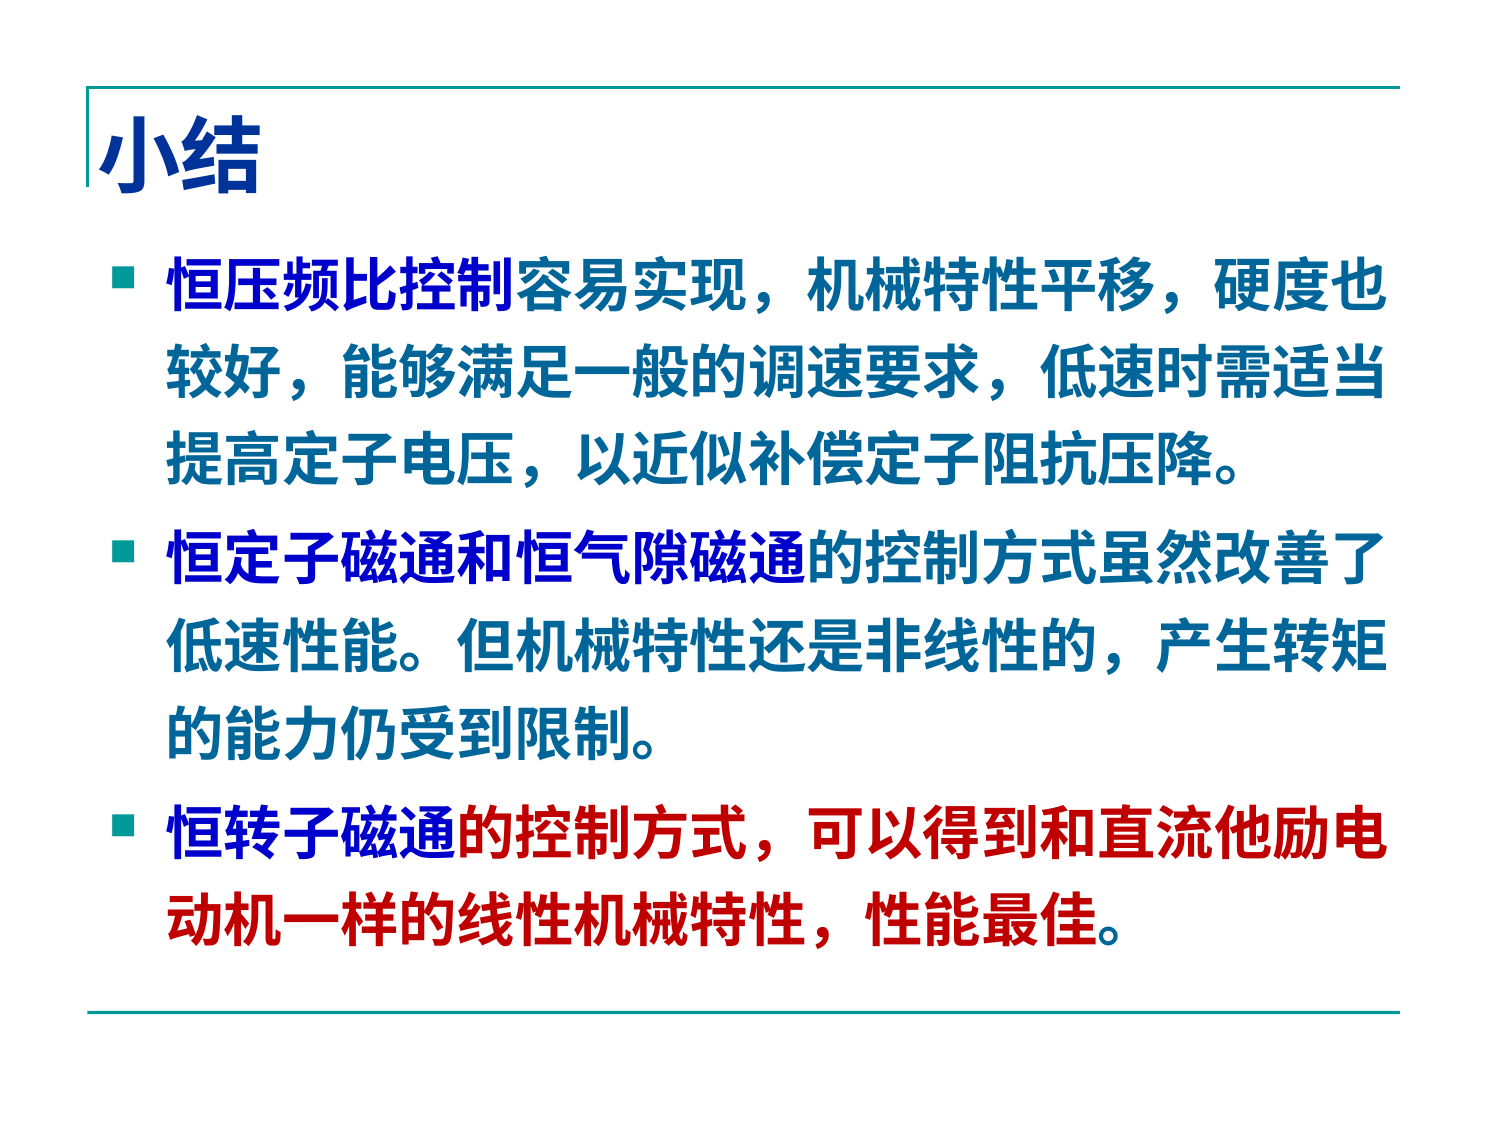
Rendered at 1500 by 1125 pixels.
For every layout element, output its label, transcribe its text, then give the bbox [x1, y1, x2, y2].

title 小结 [82, 70, 1347, 171]
list 恒压频比控制容易实现，机械特性平移，硬度也较好，能够满足一般的调速要求，低速时需适当提高定子电压，以近似补偿定子阻抗压降。 恒定子磁通和恒气隙磁通的控制方式虽然改善了低速性能。但机械特性还是非线性的，产生转矩的能力仍受到限制。 恒转子磁通的控制方式，可以得到和直流他励电动机一样的线性机械特性，性能最佳。 [94, 222, 1454, 1079]
